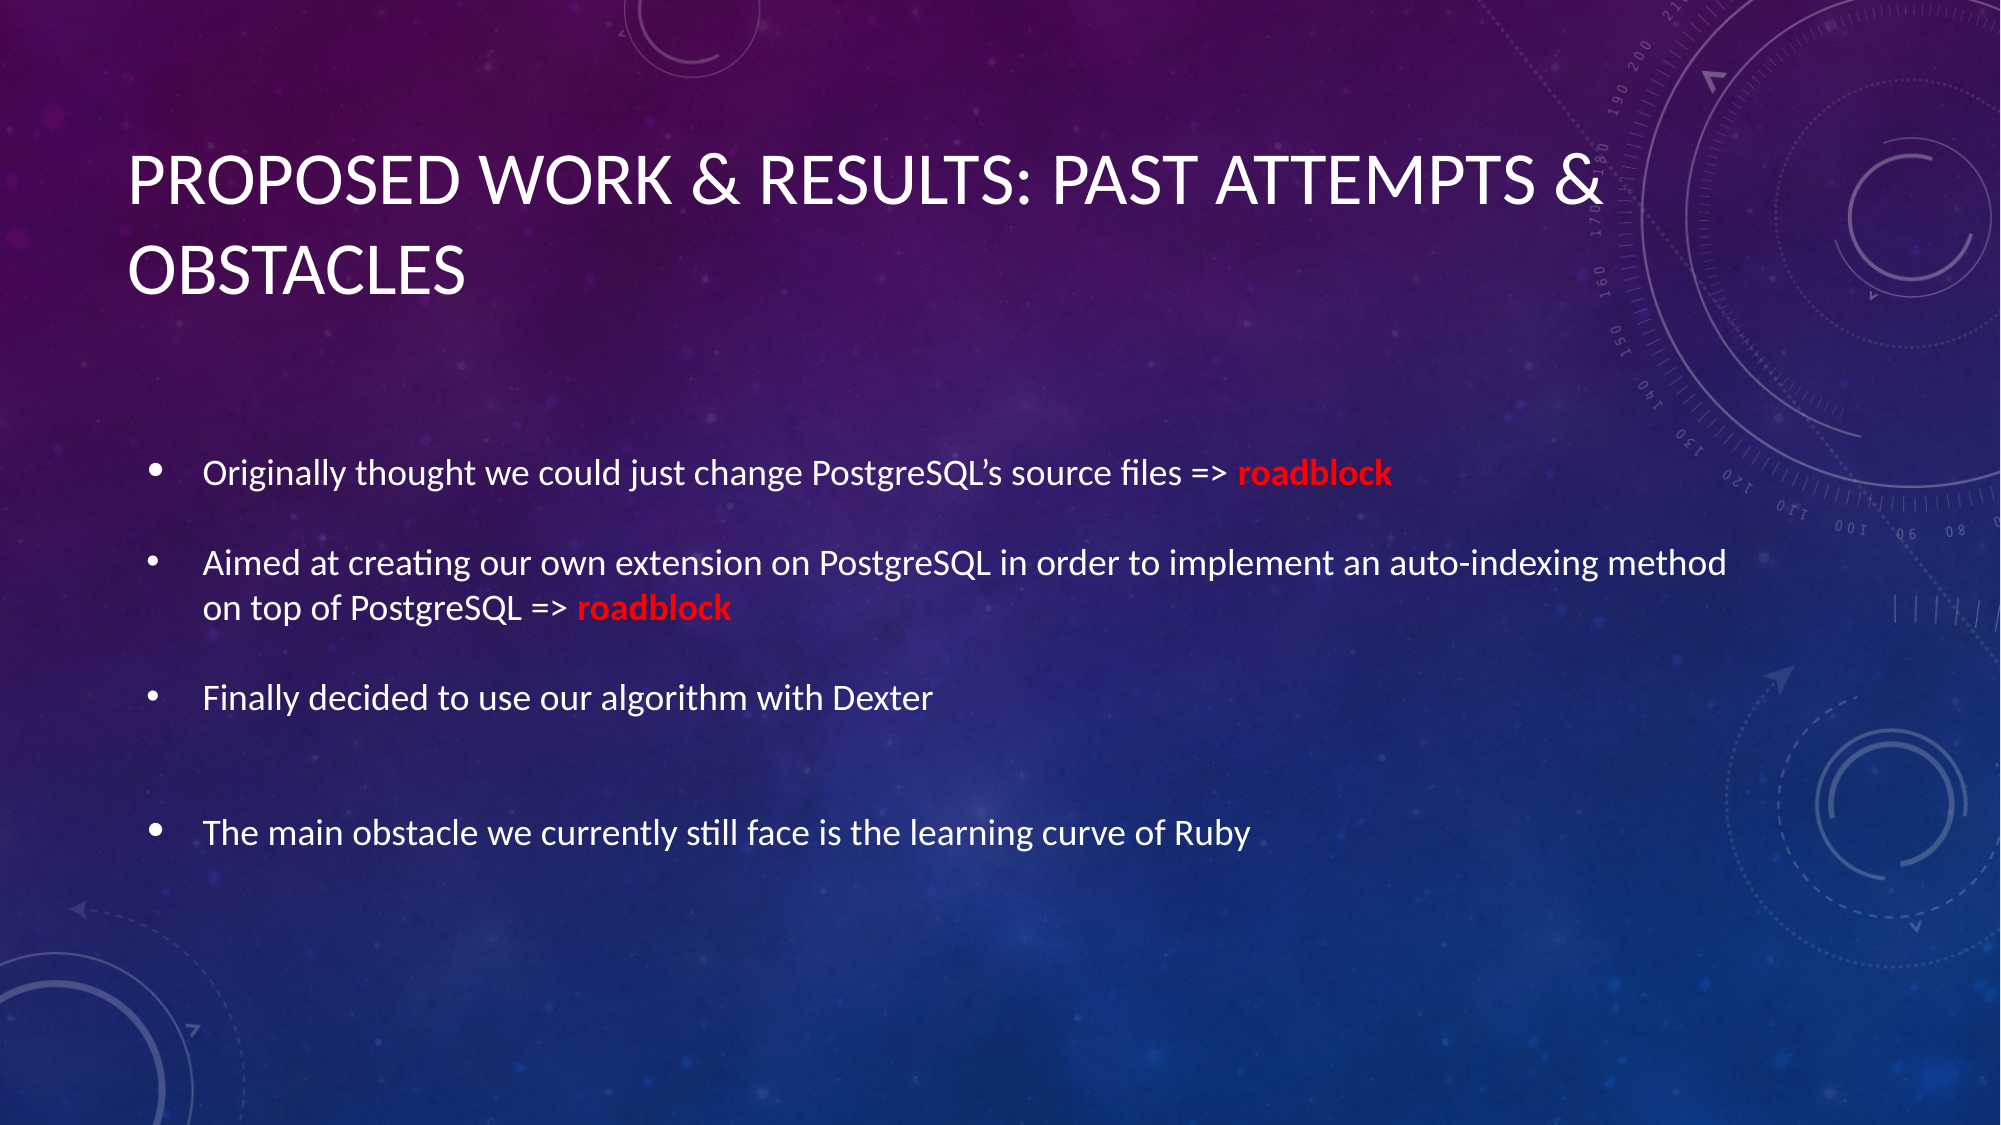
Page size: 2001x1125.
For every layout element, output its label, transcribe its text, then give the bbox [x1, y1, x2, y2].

title PROPOSED WORK & RESULTS: PAST ATTEMPTS & OBSTACLES [112, 99, 1775, 339]
picture [0, 0, 2001, 1125]
list Originally thought we could just change PostgreSQL’s source files => roadblock Aimed at creating our own extension on PostgreSQL in order to implement an auto-indexing method on top of PostgreSQL => roadblock Finally decided to use our algorithm with Dexter The main obstacle we currently still face is the learning curve of Ruby [112, 351, 1775, 950]
